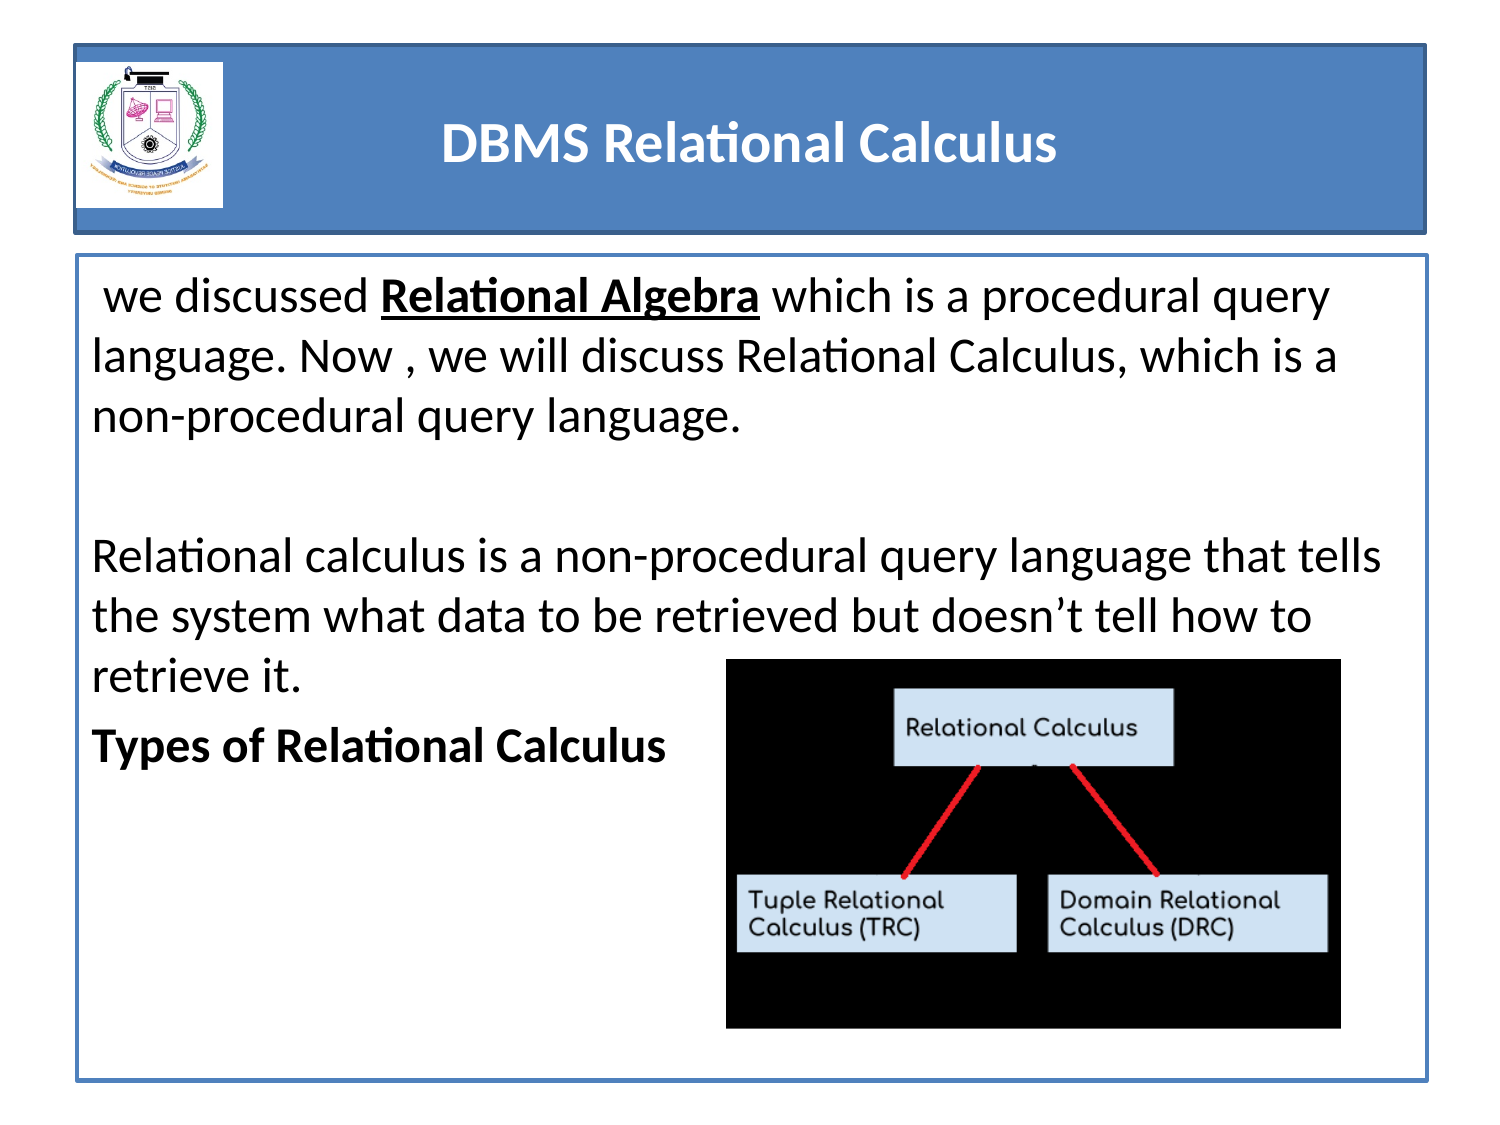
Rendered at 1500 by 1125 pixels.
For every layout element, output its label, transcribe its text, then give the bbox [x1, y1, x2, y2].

list we discussed Relational Algebra which is a procedural query language. Now , we will discuss Relational Calculus, which is a non-procedural query language. Relational calculus is a non-procedural query language that tells the system what data to be retrieved but doesn’t tell how to retrieve it. Types of Relational Calculus [75, 253, 1429, 1083]
picture [76, 61, 223, 209]
picture [726, 659, 1341, 1031]
title DBMS Relational Calculus [73, 43, 1427, 235]
